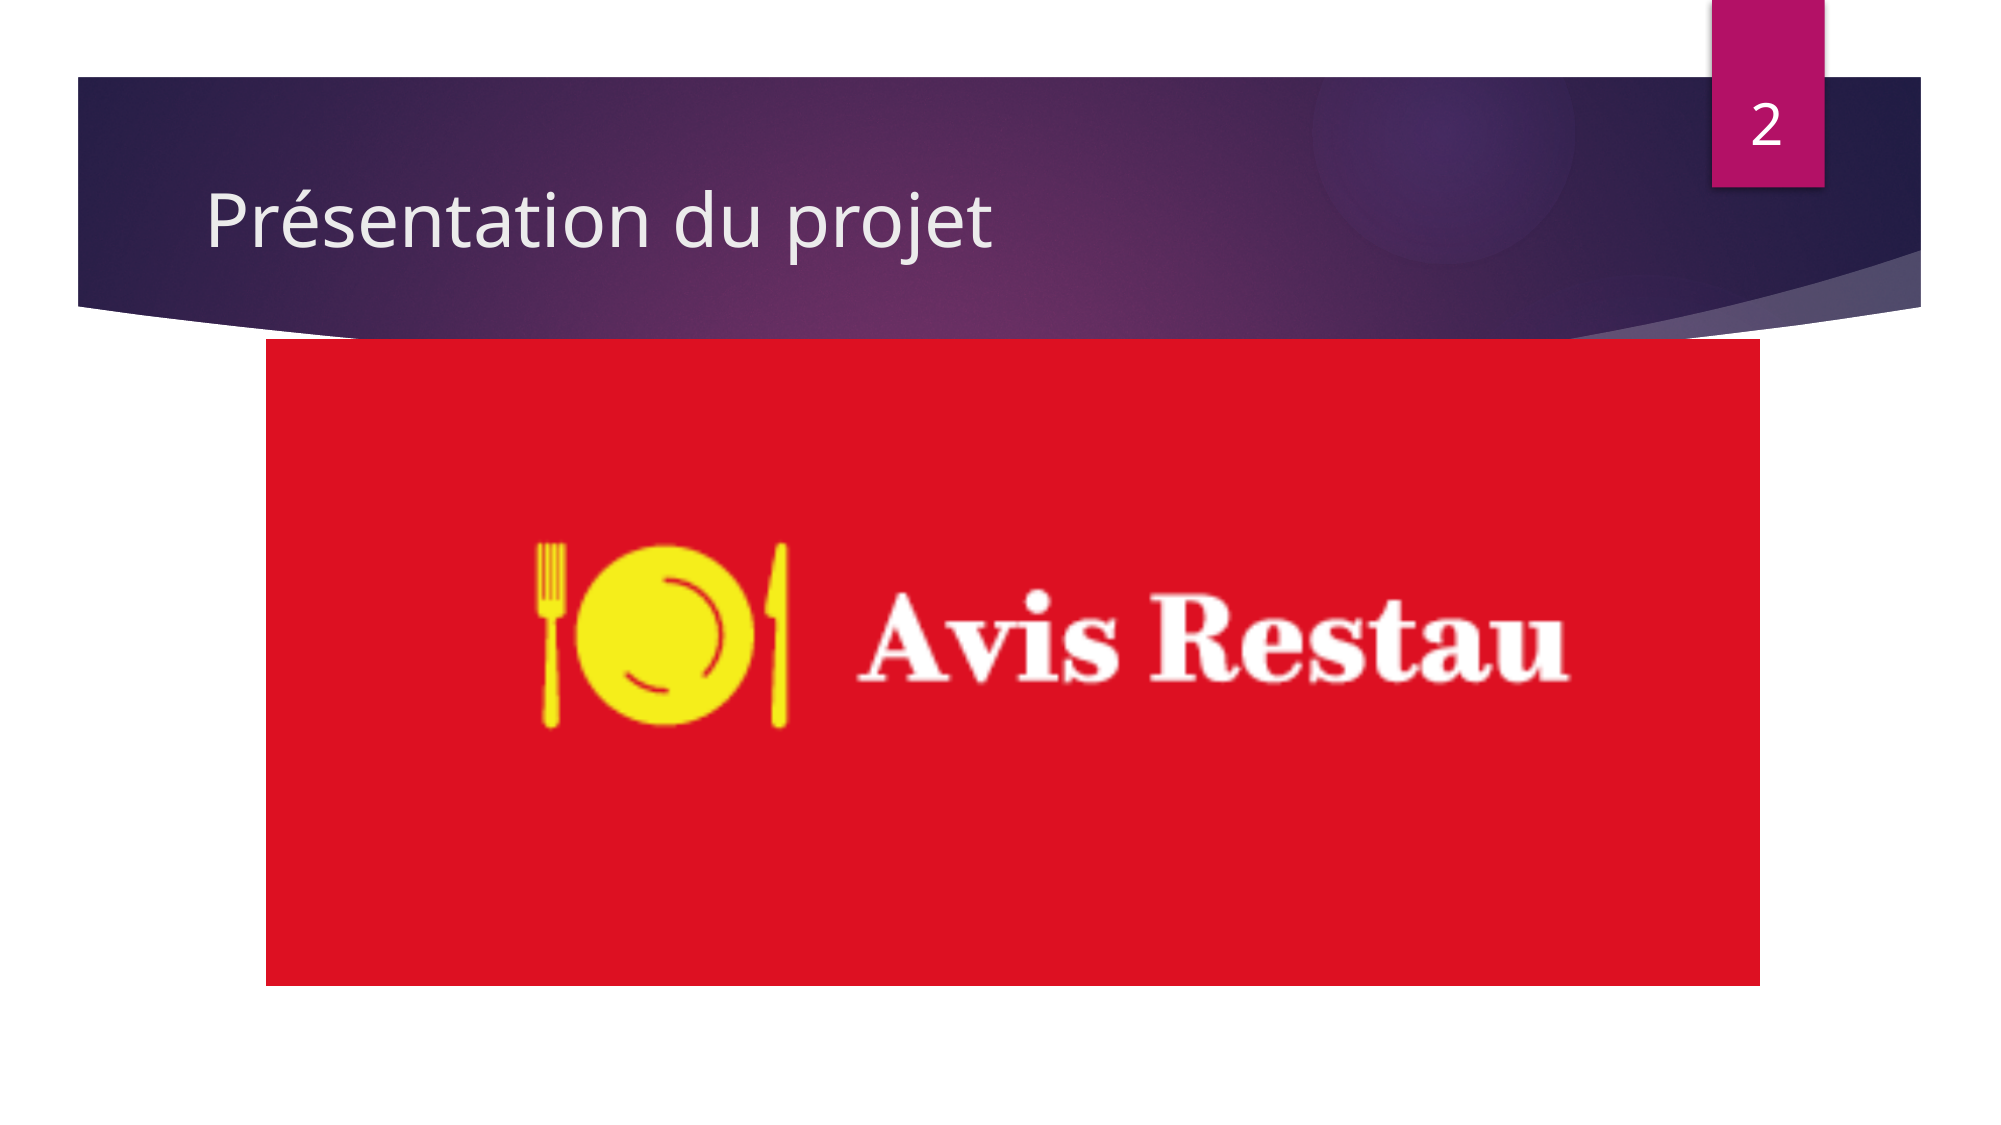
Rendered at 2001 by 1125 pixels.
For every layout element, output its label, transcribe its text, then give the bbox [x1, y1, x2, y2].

title Présentation du projet [189, 159, 1627, 276]
picture [265, 339, 1760, 986]
slide_number 2 [1698, 48, 1836, 175]
